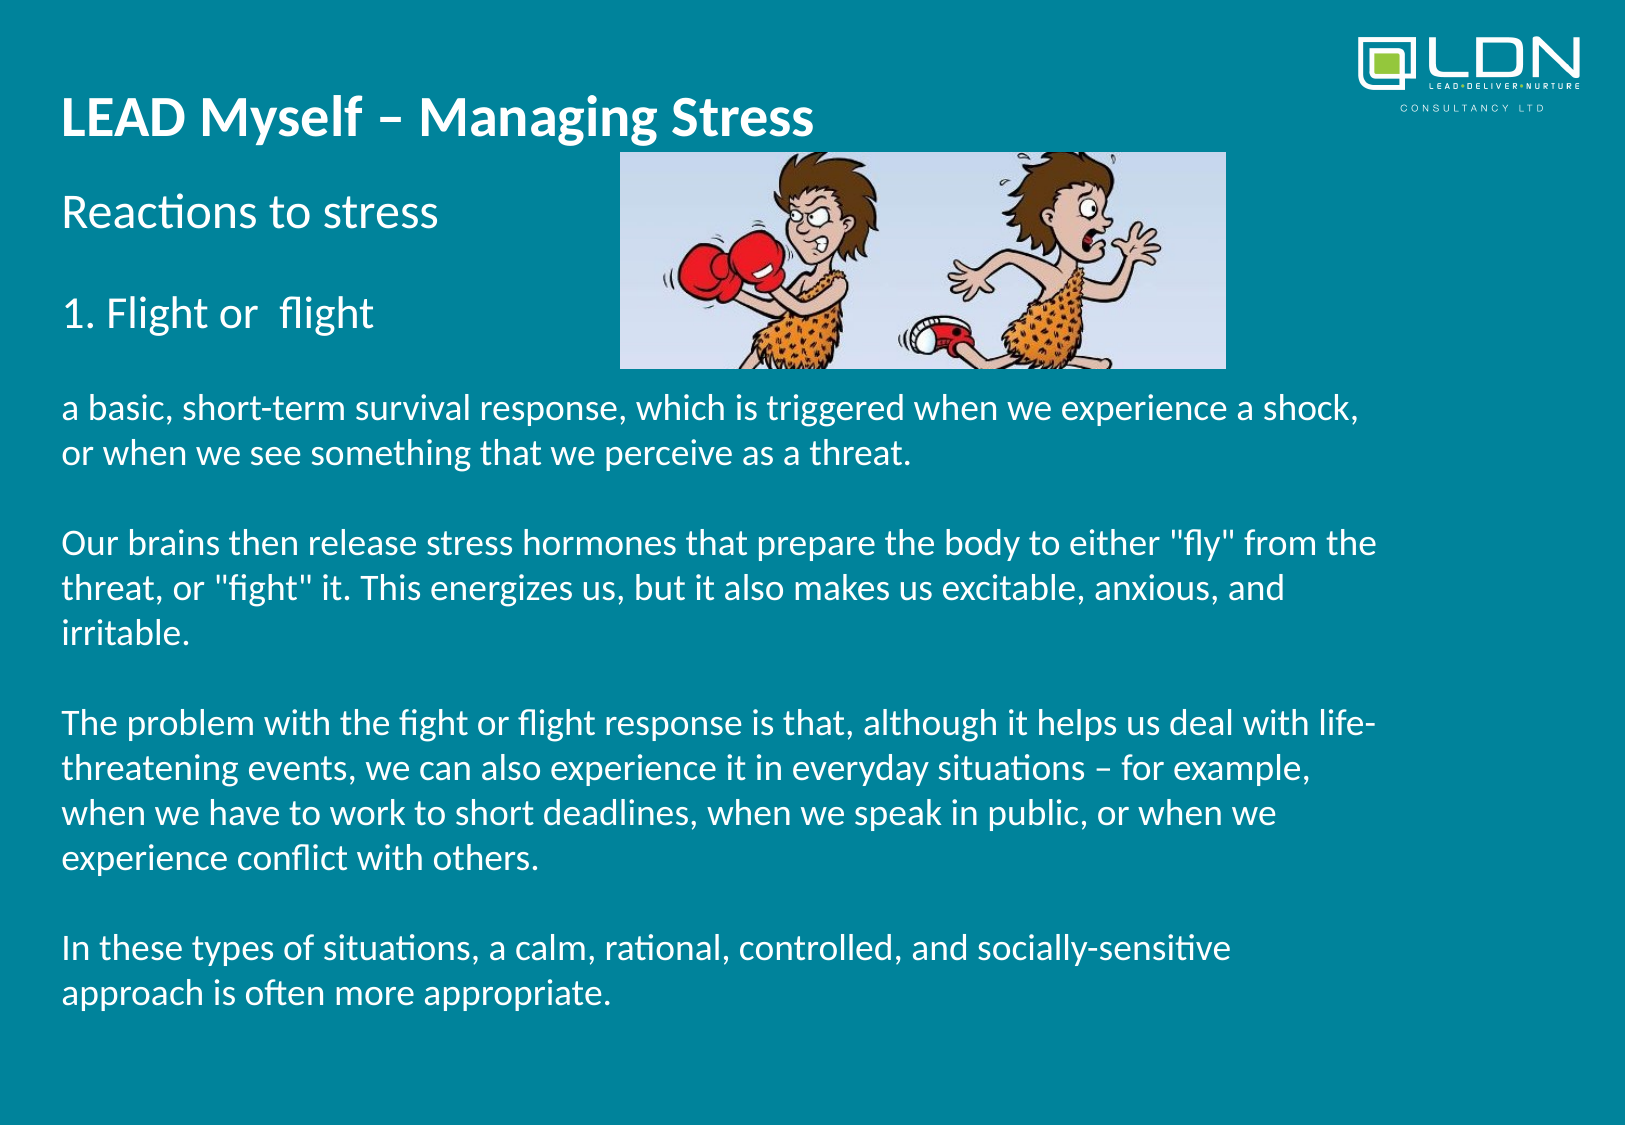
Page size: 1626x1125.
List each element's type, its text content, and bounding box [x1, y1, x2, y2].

text_box LEAD Myself – Managing Stress [46, 55, 1338, 170]
picture [620, 152, 1226, 369]
text_box Reactions to stress 1. Flight or flight a basic, short-term survival response, which is triggered when we experience a shock, or when we see something that we perceive as a threat. Our brains then release stress hormones that prepare the body to either "fly" from the threat, or "fight" it. This energizes us, but it also makes us excitable, anxious, and irritable. The problem with the fight or flight response is that, although it helps us deal with life-threatening events, we can also experience it in everyday situations – for example, when we have to work to short deadlines, when we speak in public, or when we experience conflict with others. In these types of situations, a calm, rational, controlled, and socially-sensitive approach is often more appropriate. [46, 170, 1397, 1111]
picture [1337, 19, 1601, 128]
